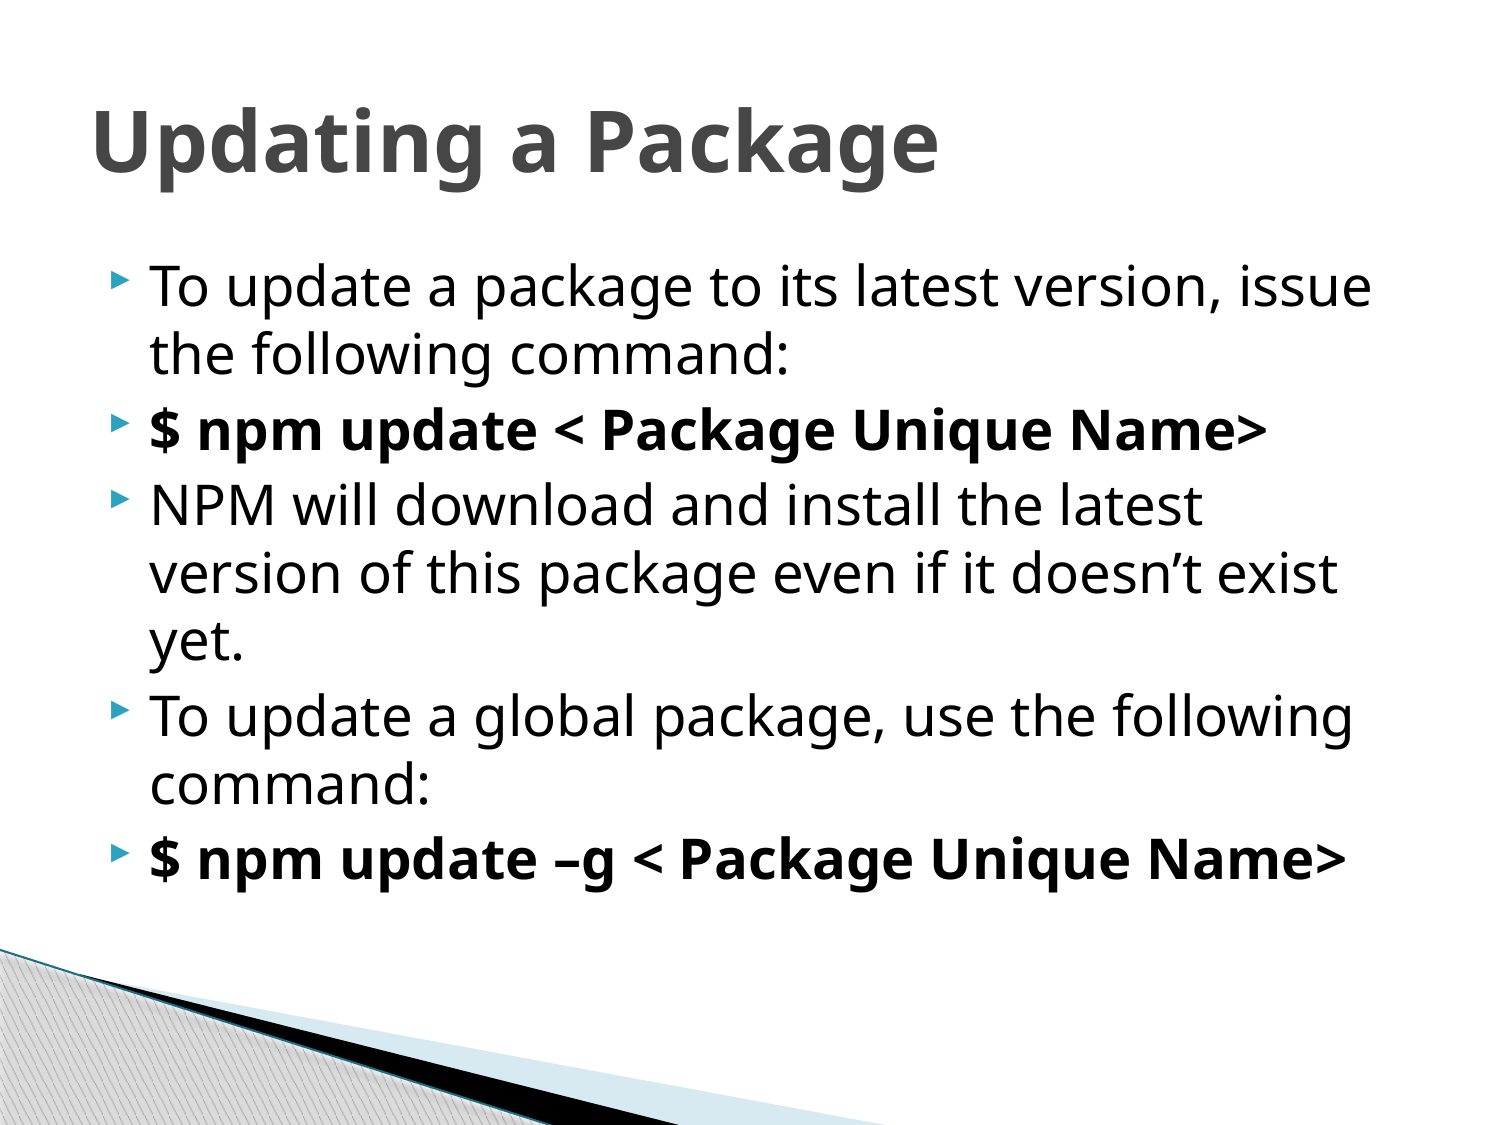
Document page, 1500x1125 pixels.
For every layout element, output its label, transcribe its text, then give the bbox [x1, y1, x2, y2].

title Updating a Package [75, 45, 1425, 233]
list To update a package to its latest version, issue the following command: $ npm update < Package Unique Name> NPM will download and install the latest version of this package even if it doesn’t exist yet. To update a global package, use the following command: $ npm update –g < Package Unique Name> [75, 242, 1425, 986]
